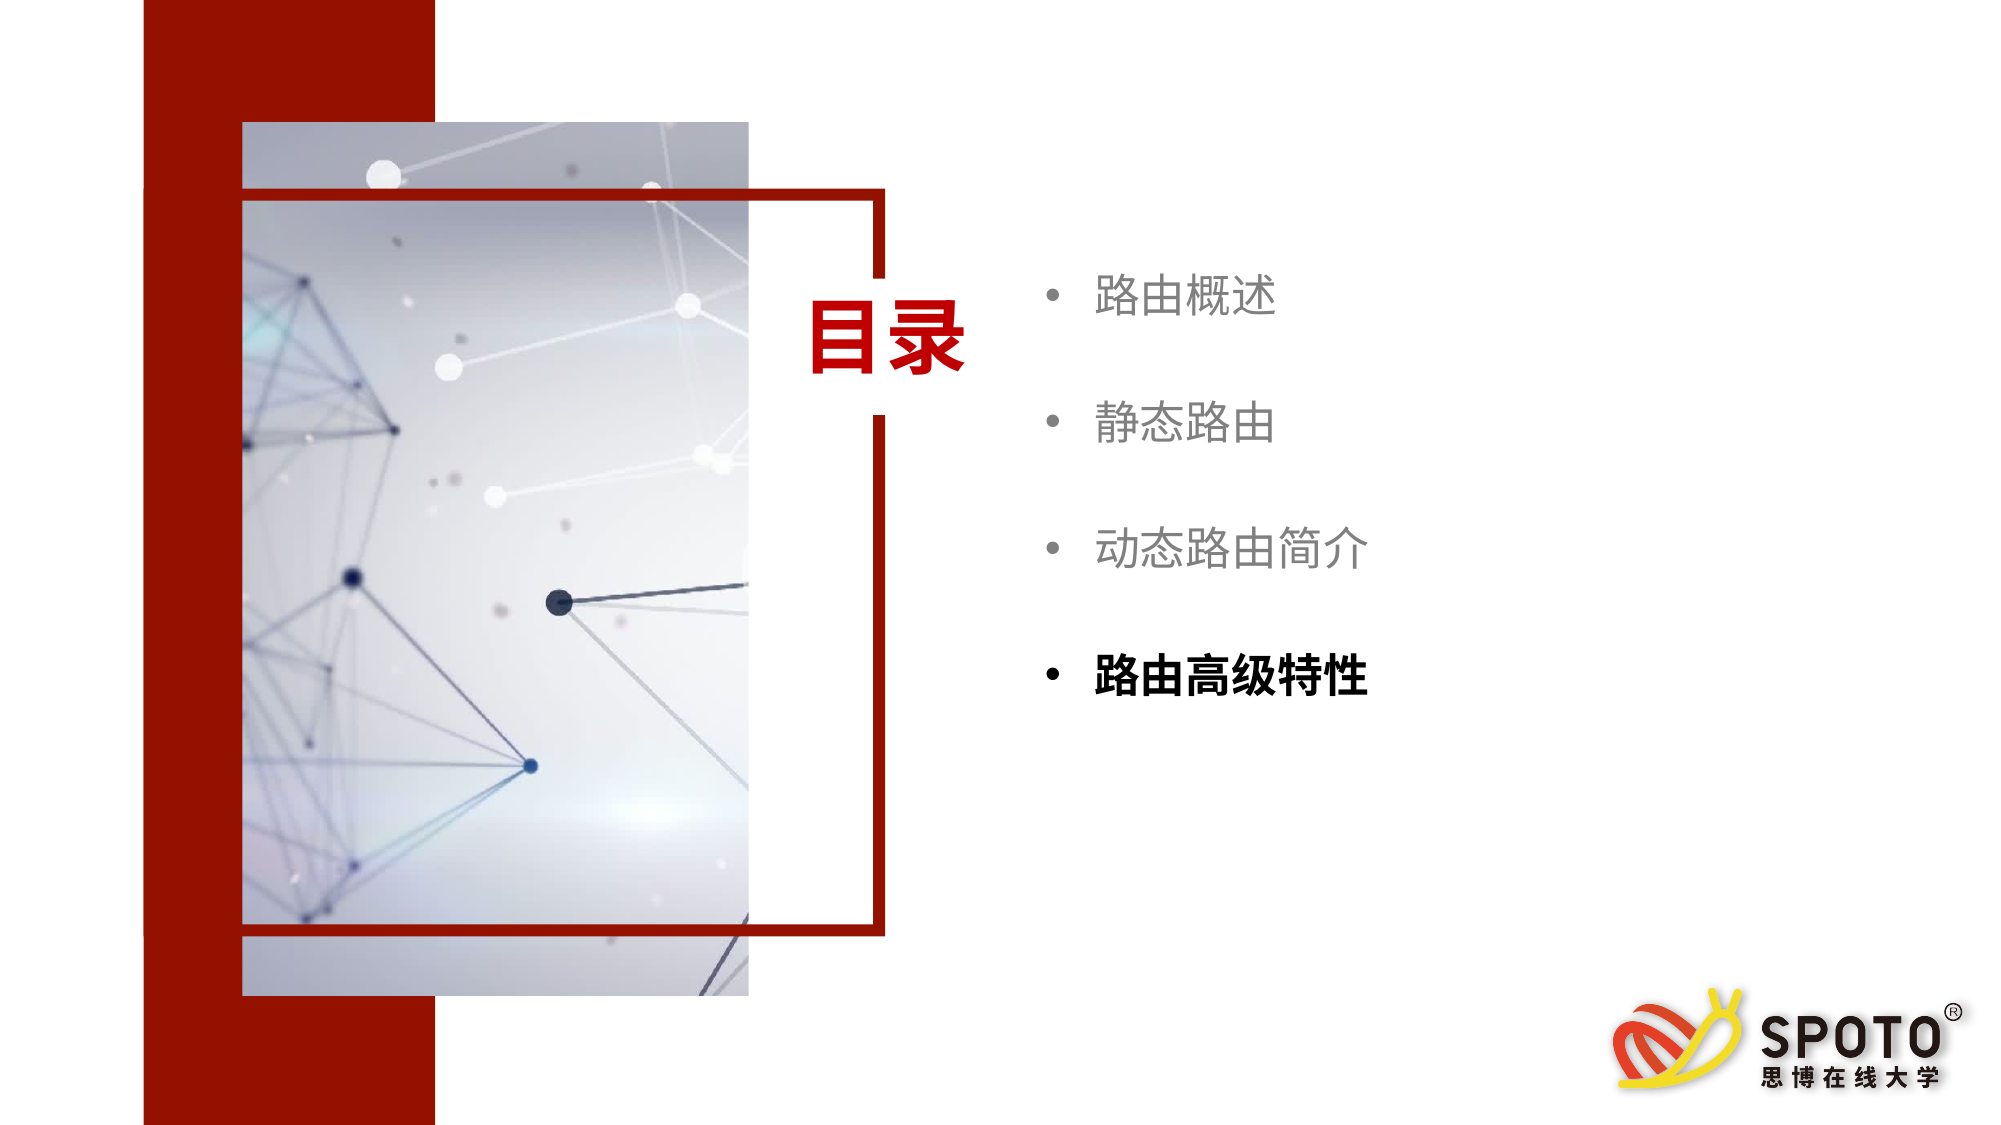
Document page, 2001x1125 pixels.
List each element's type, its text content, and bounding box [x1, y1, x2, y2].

picture [242, 201, 749, 924]
picture [242, 122, 749, 188]
list 路由概述 静态路由 动态路由简介 路由高级特性 [1031, 205, 1887, 920]
picture [242, 937, 749, 996]
picture [1582, 985, 1983, 1112]
